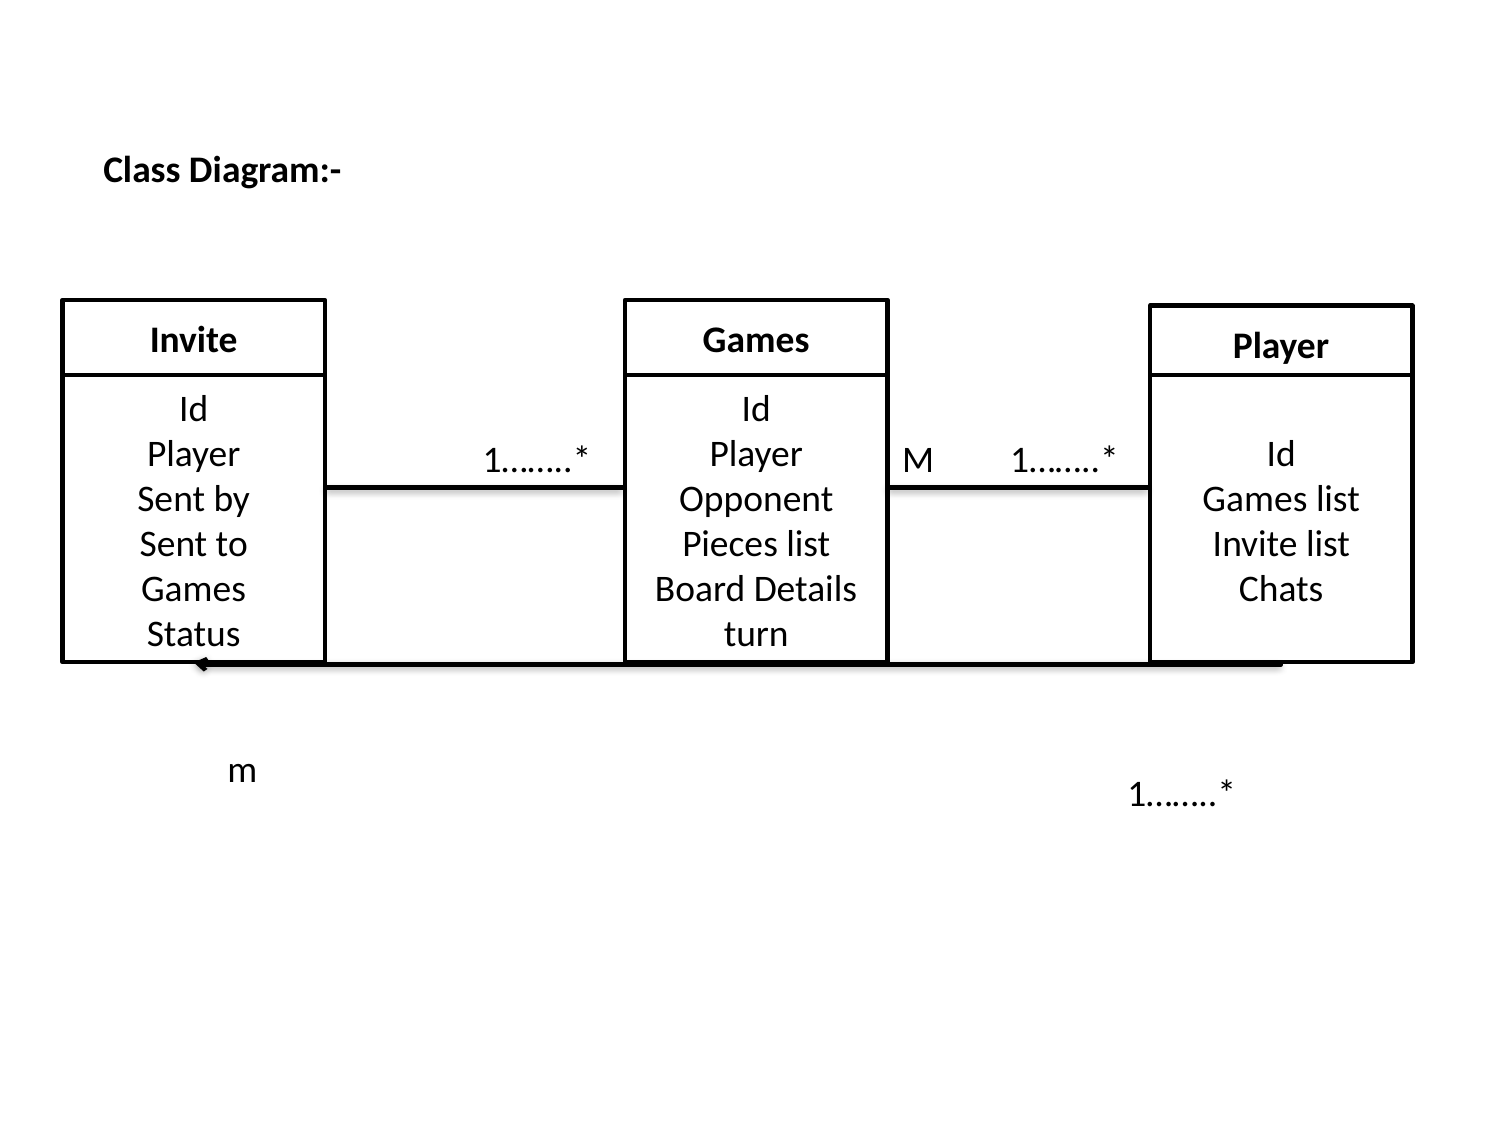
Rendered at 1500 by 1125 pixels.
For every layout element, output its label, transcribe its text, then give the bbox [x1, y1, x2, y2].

text_box 1……..* [467, 427, 607, 486]
text_box 1……..* [1112, 761, 1252, 822]
text_box Id Player Sent by Sent to Games Status [60, 373, 327, 664]
text_box Invite [60, 298, 327, 373]
text_box Class Diagram:- [88, 137, 357, 198]
text_box Id Player Opponent Pieces list Board Details turn [623, 373, 732, 660]
text_box M 1……..* [887, 427, 1140, 487]
text_box Games [623, 298, 732, 373]
text_box Player [1148, 303, 1415, 373]
text_box Id Player Opponent Pieces list Board Details turn [744, 373, 890, 660]
text_box Id Games list Invite list Chats [1148, 373, 1415, 664]
text_box m [212, 737, 273, 798]
text_box Games [744, 298, 890, 373]
